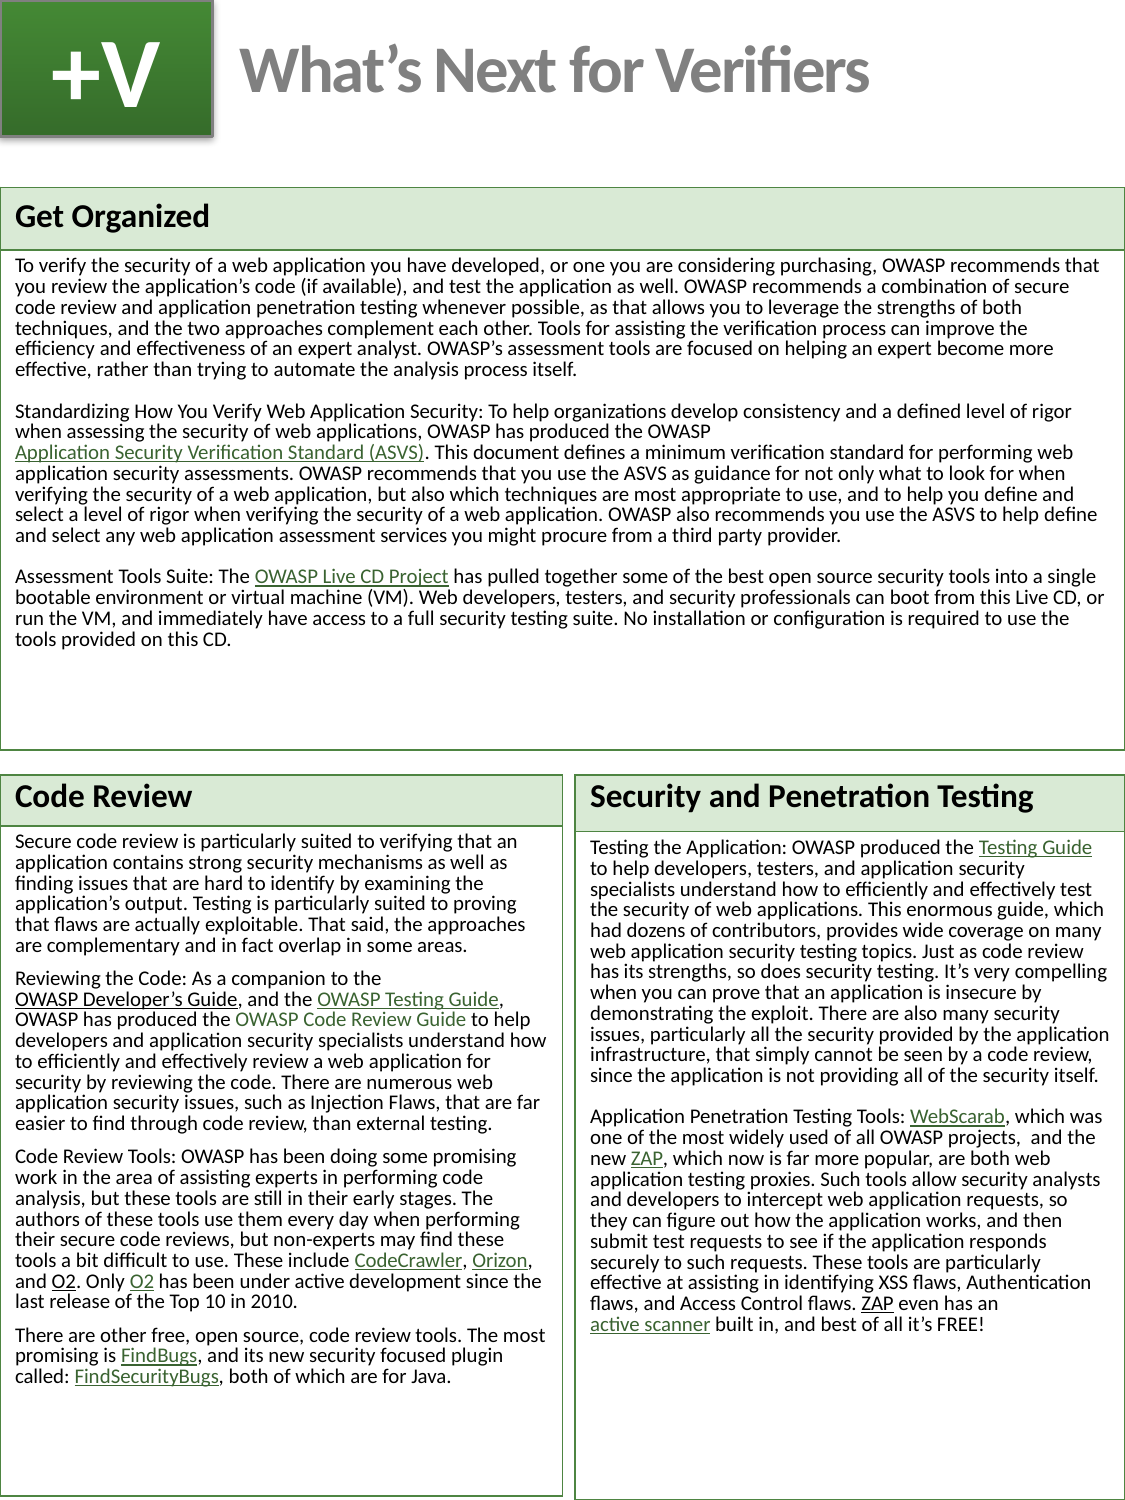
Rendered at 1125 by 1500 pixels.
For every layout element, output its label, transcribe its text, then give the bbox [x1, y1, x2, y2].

table_header Get Organized [1, 188, 1124, 249]
table_header Security and Penetration Testing [576, 776, 1124, 831]
table_cell Secure code review is particularly suited to verifying that an application contains strong security mechanisms as well as finding issues that are hard to identify by examining the application’s output. Testing is particularly suited to proving that flaws are actually exploitable. That said, the approaches are complementary and in fact overlap in some areas. Reviewing the Code: As a companion to the OWASP Developer’s Guide, and the OWASP Testing Guide, OWASP has produced the OWASP Code Review Guide to help developers and application security specialists understand how to efficiently and effectively review a web application for security by reviewing the code. There are numerous web application security issues, such as Injection Flaws, that are far easier to find through code review, than external testing. Code Review Tools: OWASP has been doing some promising work in the area of assisting experts in performing code analysis, but these tools are still in their early stages. The authors of these tools use them every day when performing their secure code reviews, but non-experts may find these tools a bit difficult to use. These include CodeCrawler, Orizon, and O2. Only O2 has been under active development since the last release of the Top 10 in 2010. There are other free, open source, code review tools. The most promising is FindBugs, and its new security focused plugin called: FindSecurityBugs, both of which are for Java. [1, 827, 562, 1495]
table_cell Testing the Application: OWASP produced the Testing Guide to help developers, testers, and application security specialists understand how to efficiently and effectively test the security of web applications. This enormous guide, which had dozens of contributors, provides wide coverage on many web application security testing topics. Just as code review has its strengths, so does security testing. It’s very compelling when you can prove that an application is insecure by demonstrating the exploit. There are also many security issues, particularly all the security provided by the application infrastructure, that simply cannot be seen by a code review, since the application is not providing all of the security itself. Application Penetration Testing Tools: WebScarab, which was one of the most widely used of all OWASP projects, and the new ZAP, which now is far more popular, are both web application testing proxies. Such tools allow security analysts and developers to intercept web application requests, so they can figure out how the application works, and then submit test requests to see if the application responds securely to such requests. These tools are particularly effective at assisting in identifying XSS flaws, Authentication flaws, and Access Control flaws. ZAP even has an active scanner built in, and best of all it’s FREE! [576, 832, 1124, 1499]
list +V [0, 0, 214, 138]
table_header Code Review [1, 776, 562, 825]
title What’s Next for Verifiers [225, 12, 1125, 138]
table_cell To verify the security of a web application you have developed, or one you are considering purchasing, OWASP recommends that you review the application’s code (if available), and test the application as well. OWASP recommends a combination of secure code review and application penetration testing whenever possible, as that allows you to leverage the strengths of both techniques, and the two approaches complement each other. Tools for assisting the verification process can improve the efficiency and effectiveness of an expert analyst. OWASP’s assessment tools are focused on helping an expert become more effective, rather than trying to automate the analysis process itself. Standardizing How You Verify Web Application Security: To help organizations develop consistency and a defined level of rigor when assessing the security of web applications, OWASP has produced the OWASP Application Security Verification Standard (ASVS). This document defines a minimum verification standard for performing web application security assessments. OWASP recommends that you use the ASVS as guidance for not only what to look for when verifying the security of a web application, but also which techniques are most appropriate to use, and to help you define and select a level of rigor when verifying the security of a web application. OWASP also recommends you use the ASVS to help define and select any web application assessment services you might procure from a third party provider. Assessment Tools Suite: The OWASP Live CD Project has pulled together some of the best open source security tools into a single bootable environment or virtual machine (VM). Web developers, testers, and security professionals can boot from this Live CD, or run the VM, and immediately have access to a full security testing suite. No installation or configuration is required to use the tools provided on this CD. [1, 251, 1124, 749]
